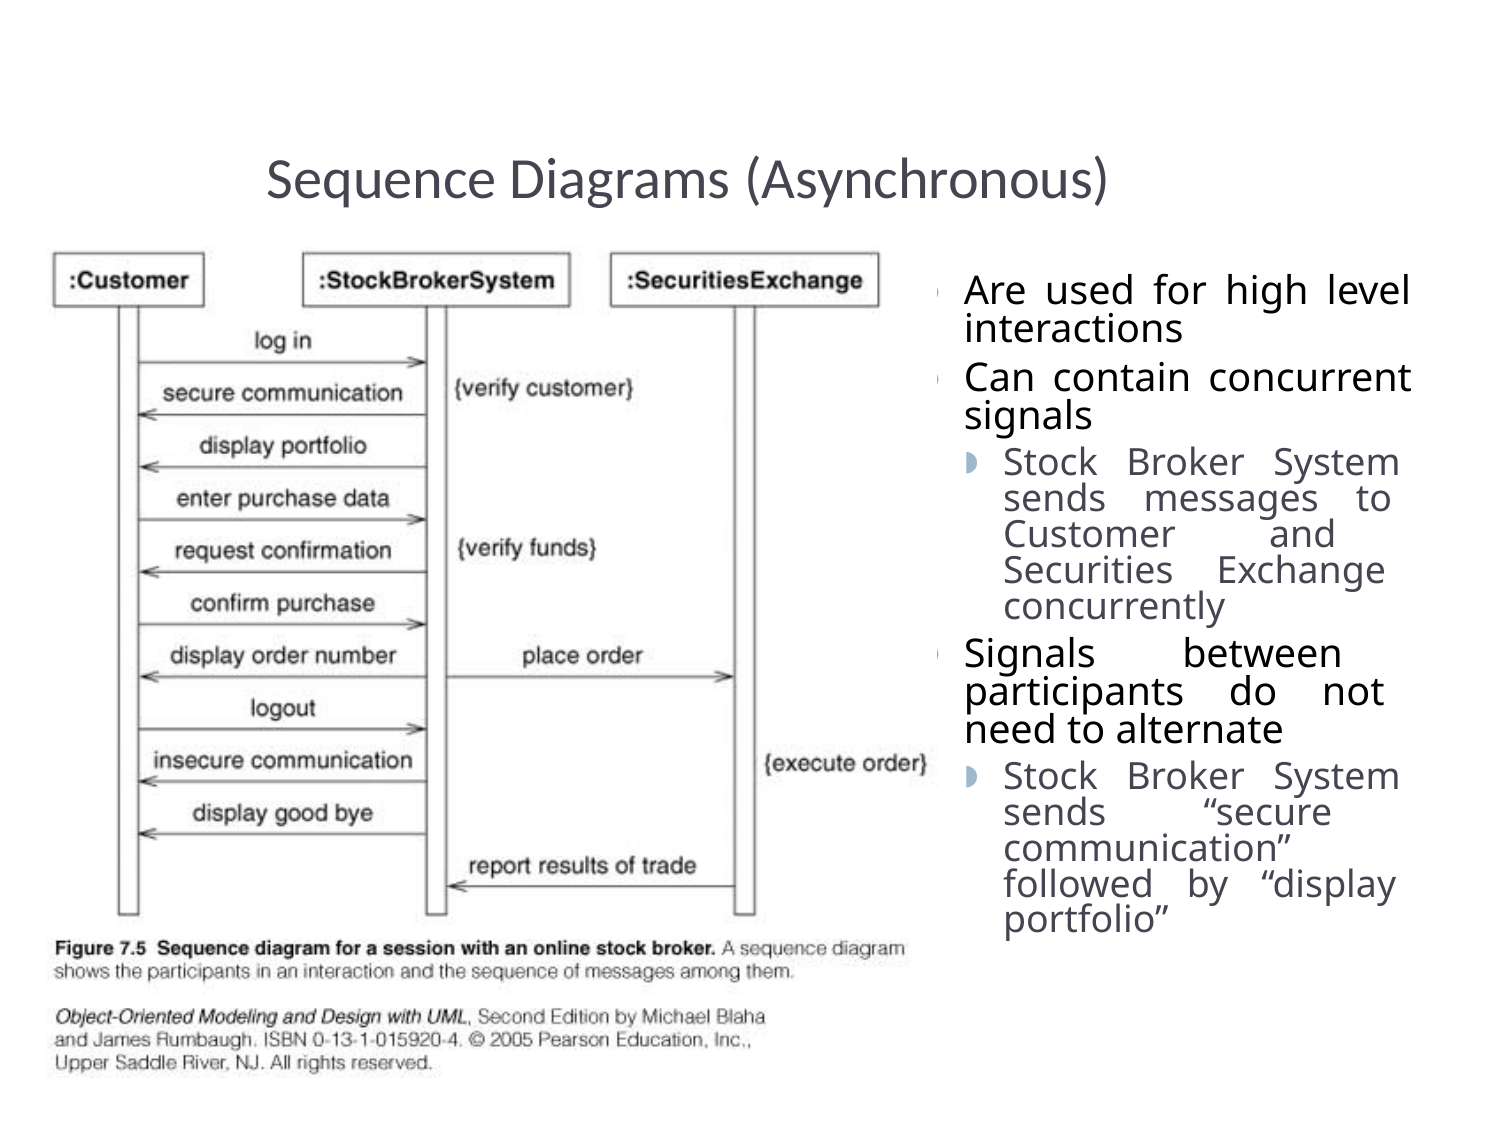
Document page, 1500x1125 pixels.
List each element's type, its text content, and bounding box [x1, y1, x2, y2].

title Sequence Diagrams (Asynchronous) [183, 79, 1193, 270]
text_box [46, 246, 938, 1079]
text_box Are used for high level interactions Can contain concurrent signals Stock Broker System sends messages to Customer and Securities Exchange concurrently Signals between participants do not need to alternate Stock Broker System sends “secure communication” followed by “display portfolio” [938, 263, 1430, 941]
